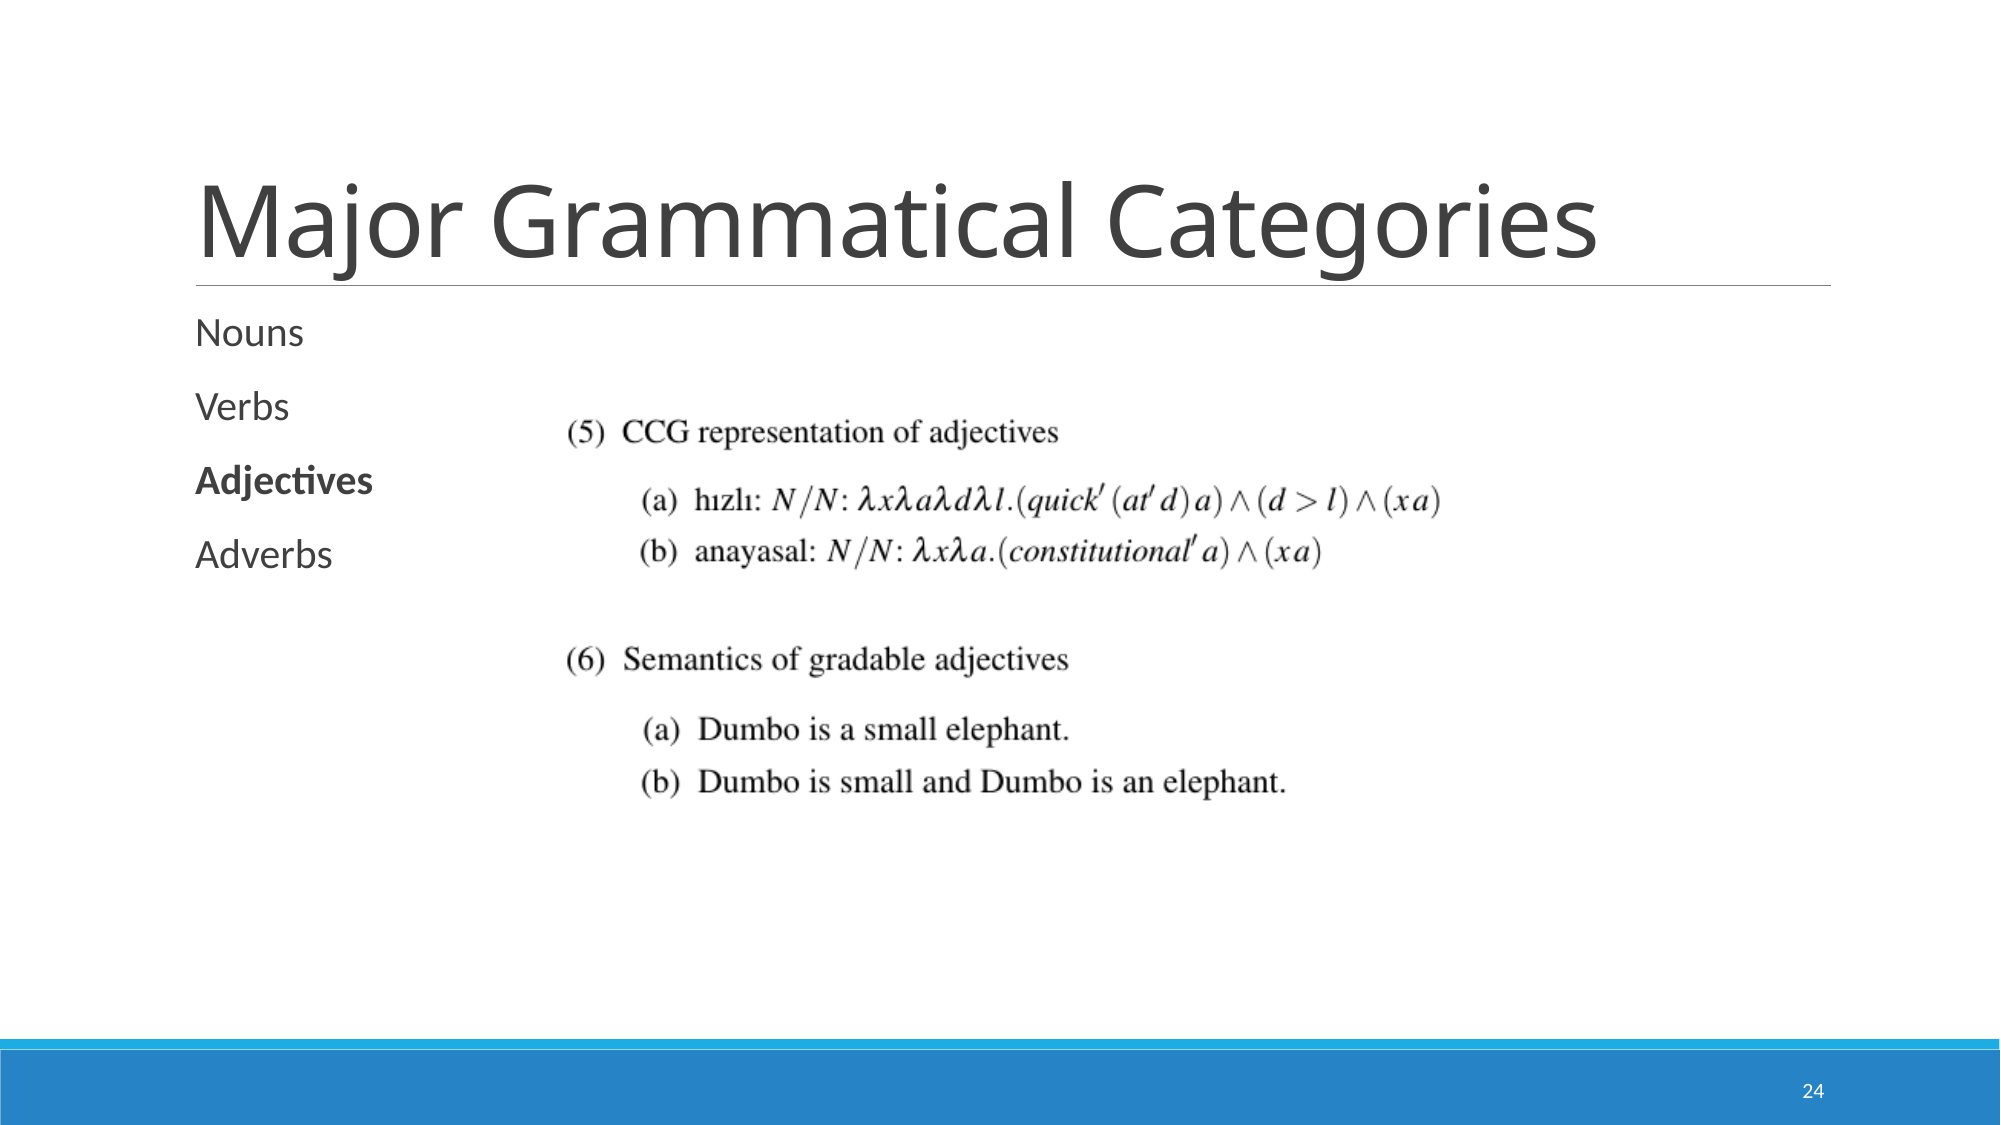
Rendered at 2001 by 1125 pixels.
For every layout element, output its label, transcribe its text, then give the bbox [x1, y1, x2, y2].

slide_number 24 [1624, 1059, 1840, 1120]
picture [554, 404, 1456, 580]
picture [554, 632, 1306, 808]
title Major Grammatical Categories [180, 47, 1830, 285]
list Nouns Verbs Adjectives Adverbs [180, 302, 1830, 963]
